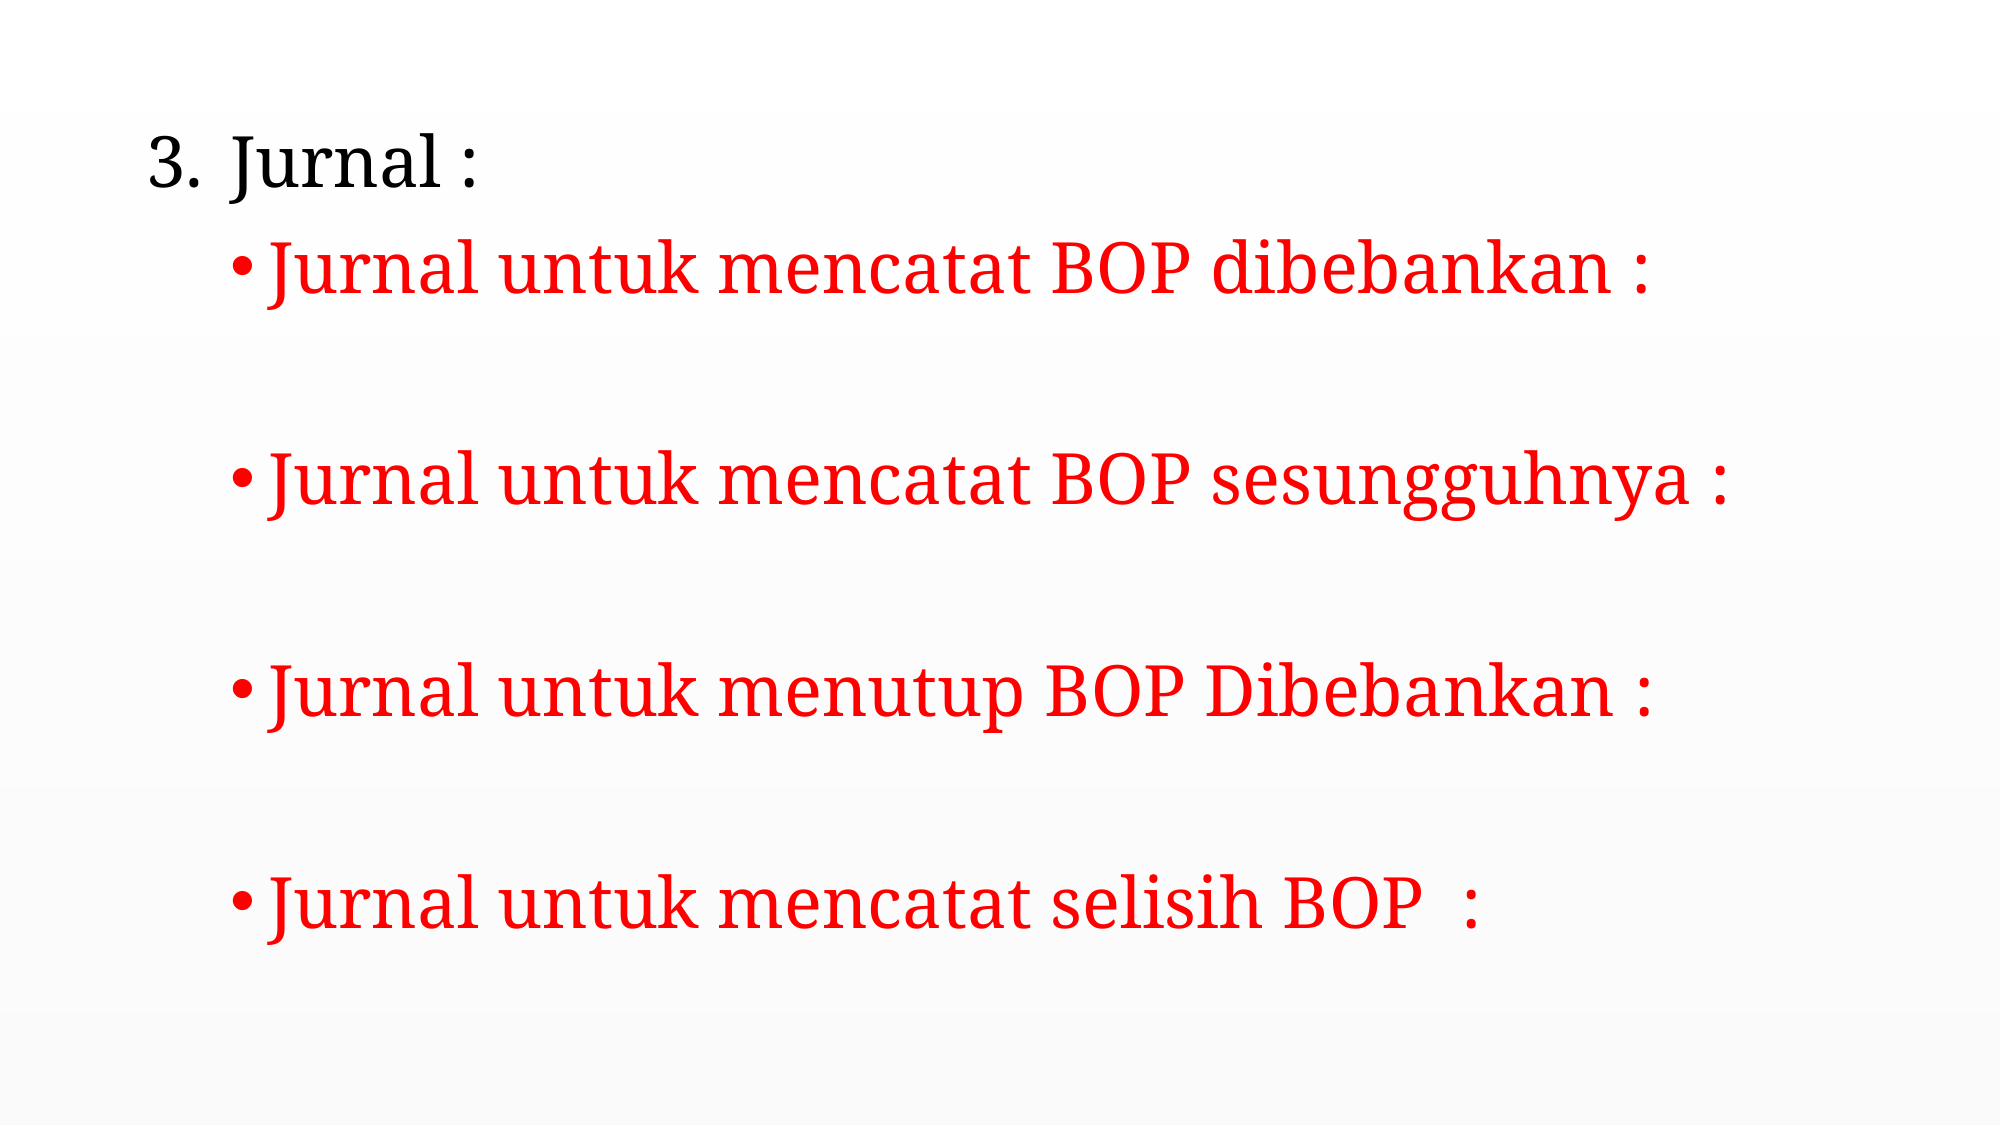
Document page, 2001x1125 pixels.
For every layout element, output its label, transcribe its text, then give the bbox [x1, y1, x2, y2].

list Jurnal : Jurnal untuk mencatat BOP dibebankan : Jurnal untuk mencatat BOP sesungguhnya : Jurnal untuk menutup BOP Dibebankan : Jurnal untuk mencatat selisih BOP : [130, 100, 1856, 1027]
